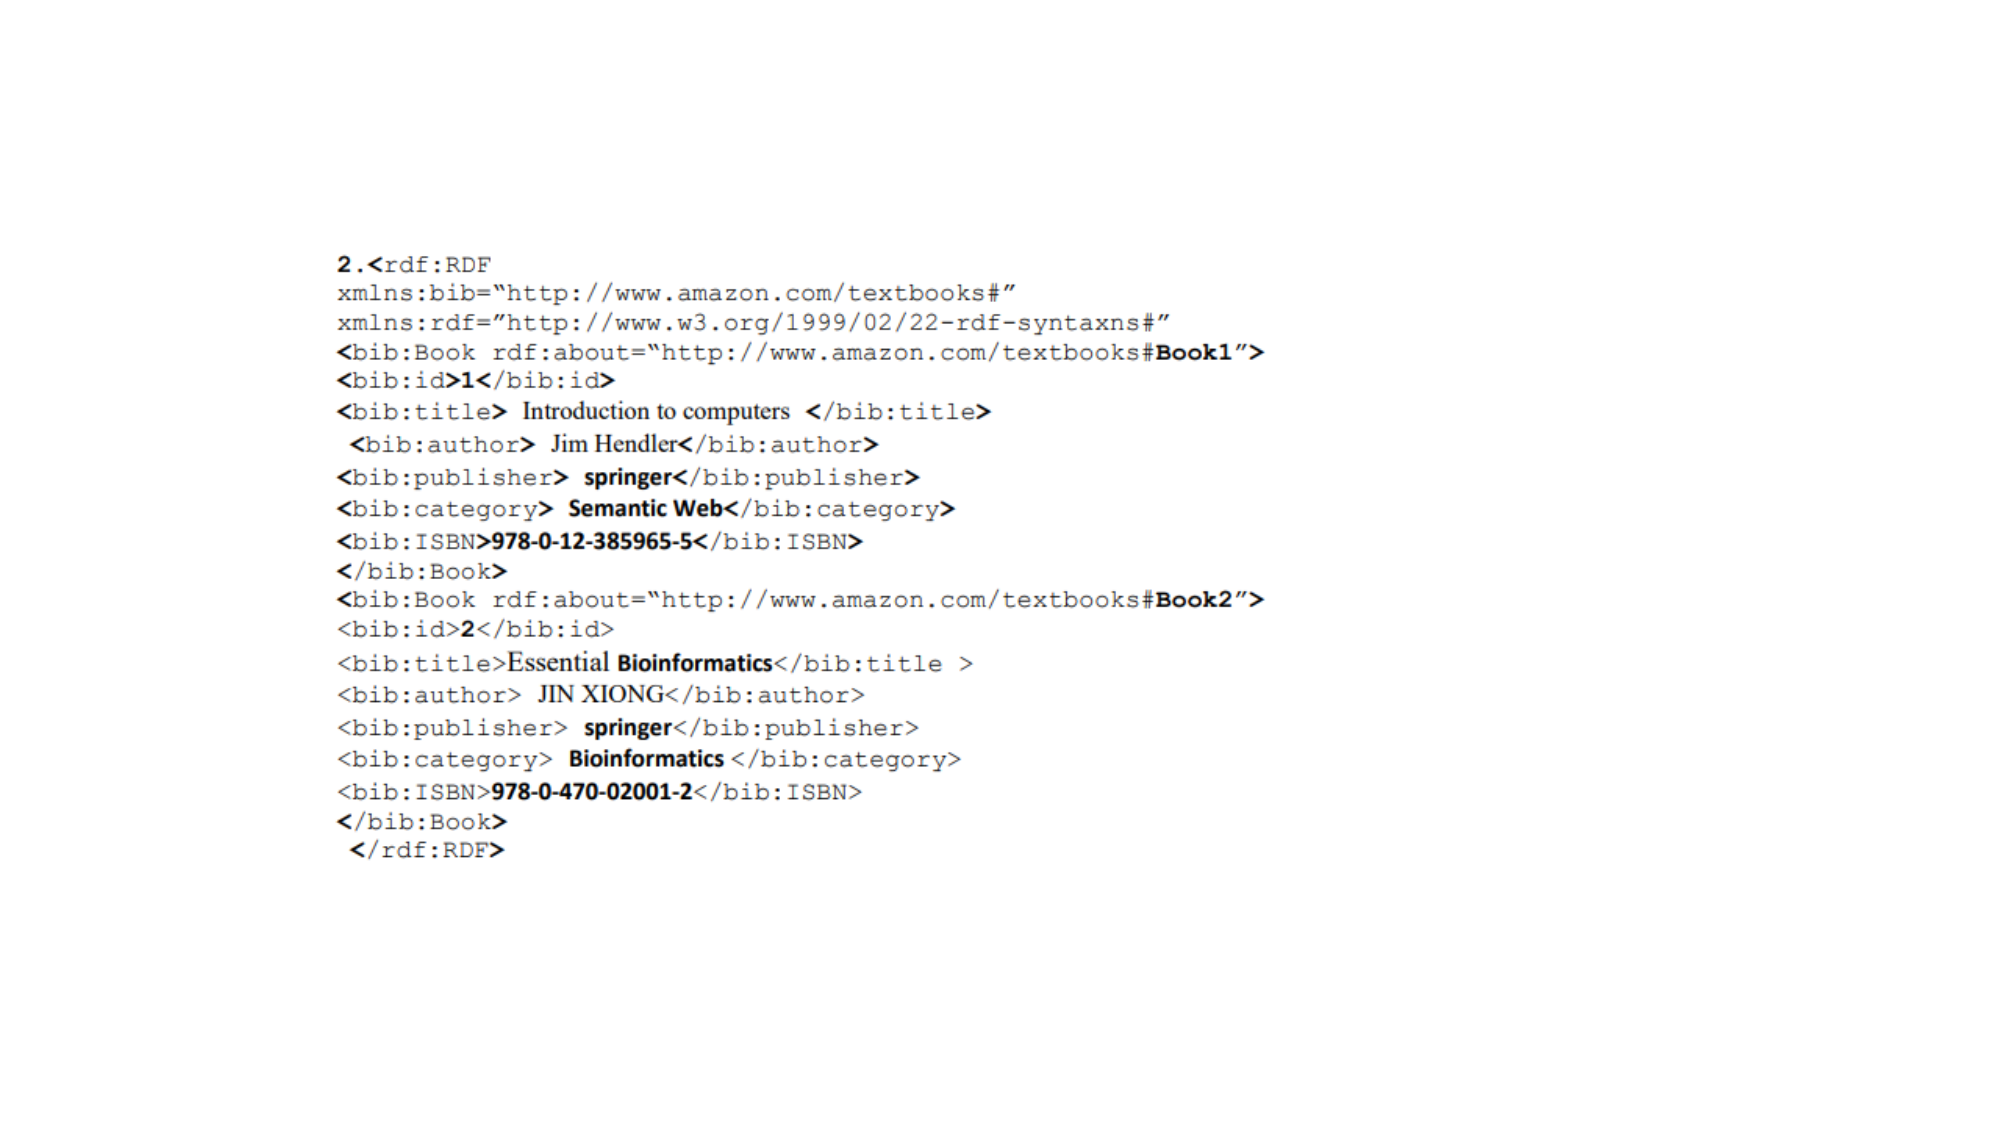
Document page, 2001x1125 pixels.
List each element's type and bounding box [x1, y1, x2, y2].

picture [285, 230, 1685, 989]
